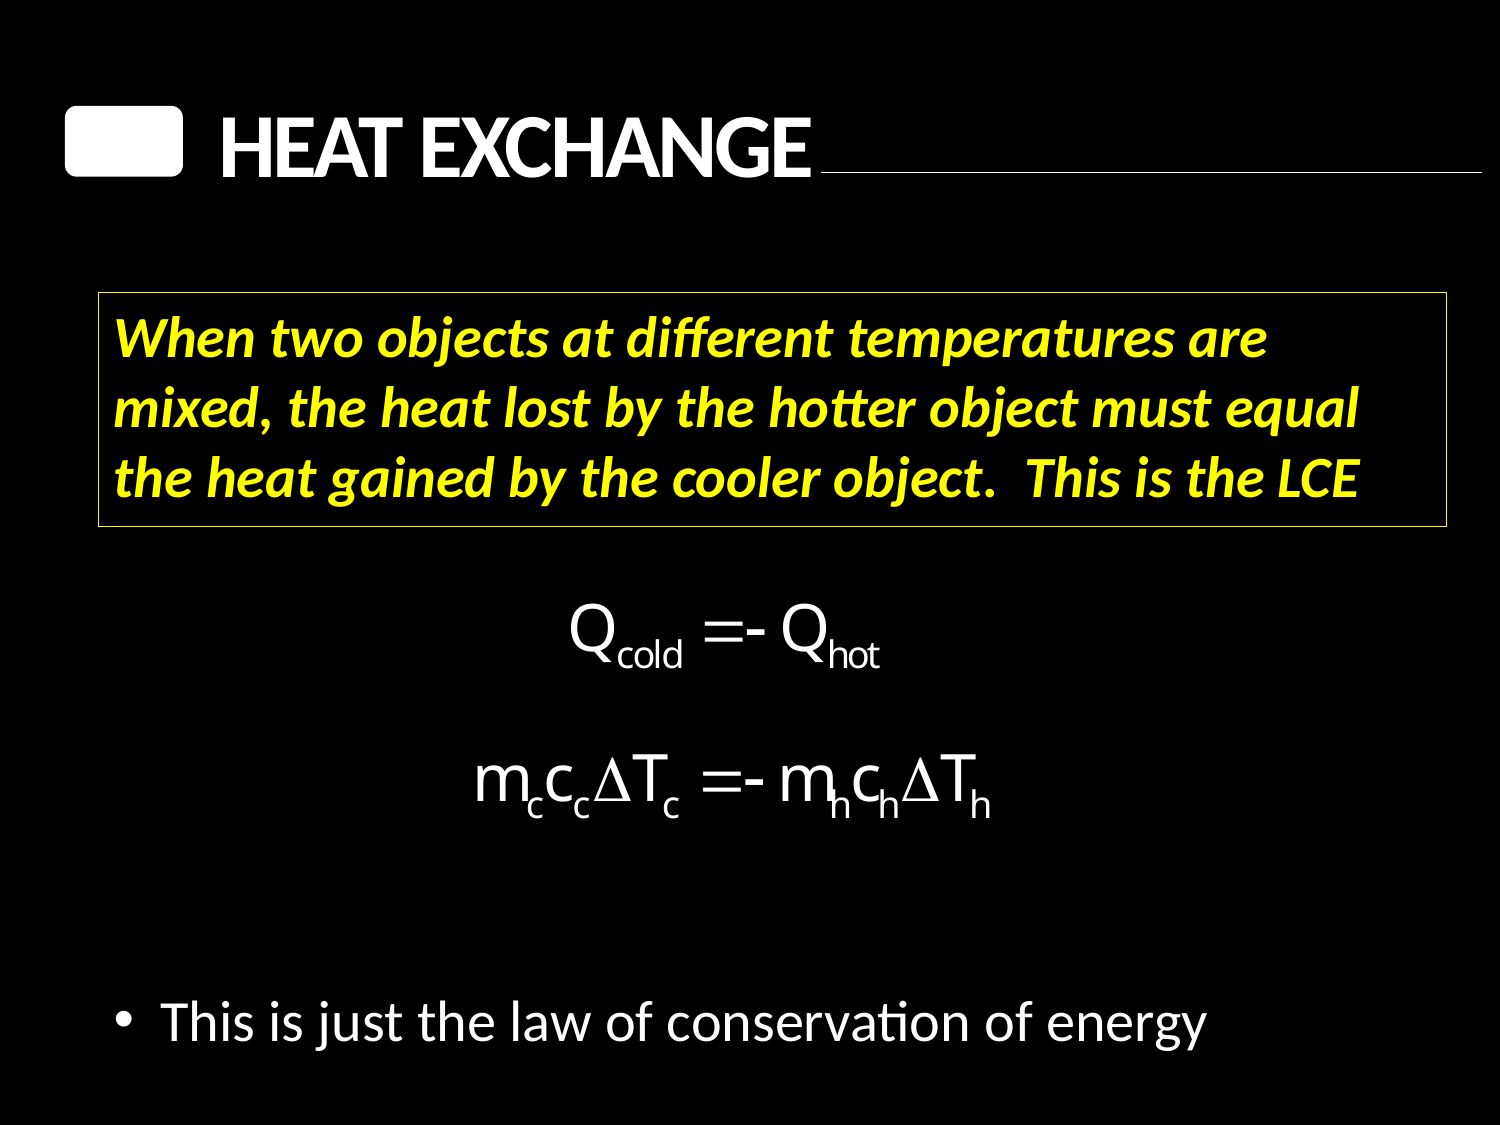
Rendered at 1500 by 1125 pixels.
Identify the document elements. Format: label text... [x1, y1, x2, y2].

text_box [466, 735, 1002, 835]
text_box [64, 77, 1495, 205]
text_box This is just the law of conservation of energy [98, 975, 1400, 1061]
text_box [560, 585, 894, 685]
text_box When two objects at different temperatures are mixed, the heat lost by the hotter object must equal the heat gained by the cooler object. This is the LCE [98, 292, 1447, 527]
